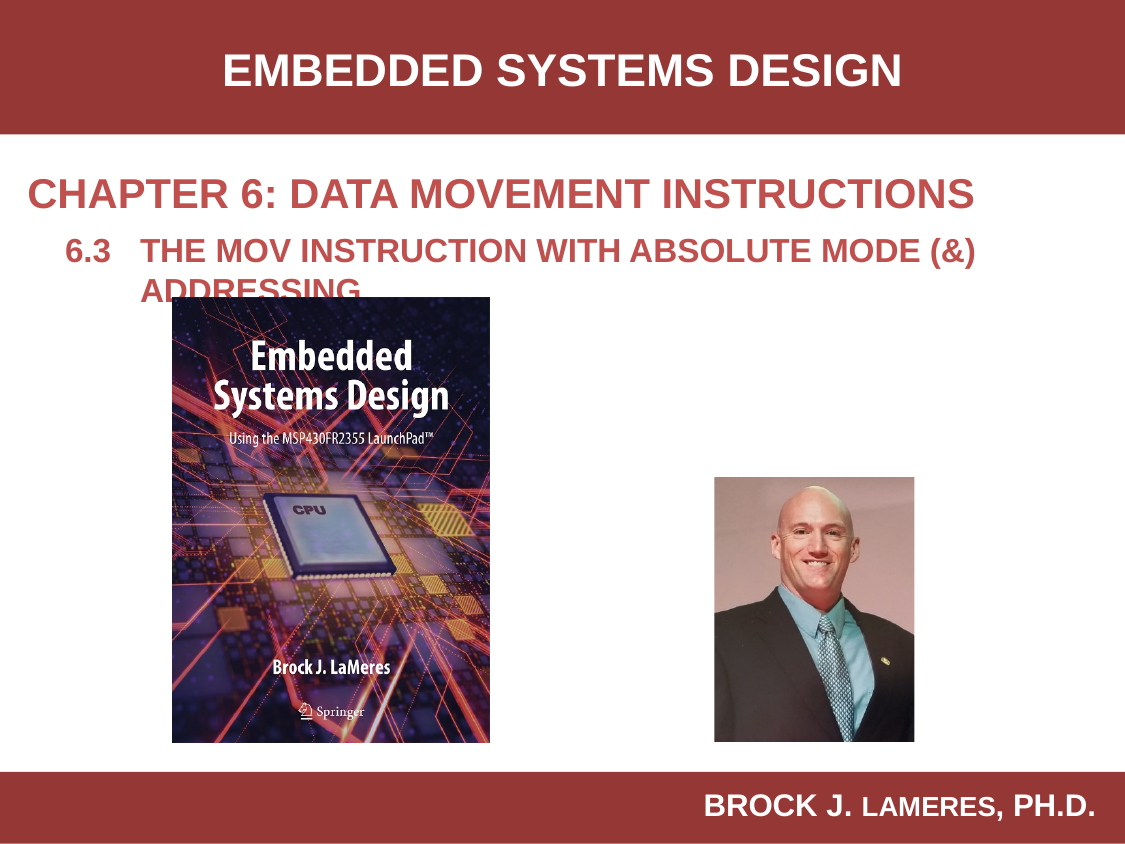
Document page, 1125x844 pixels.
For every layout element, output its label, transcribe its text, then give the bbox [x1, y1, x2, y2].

subtitle Brock J. LaMeres, Ph.D. [687, 777, 1113, 832]
title Embedded Systems Design [0, 1, 1125, 135]
text_box [0, 770, 1125, 844]
picture [171, 297, 491, 743]
text_box 6.3 The MOV Instruction with Absolute Mode (&) Addressing [49, 221, 1113, 277]
picture [714, 477, 915, 742]
text_box Chapter 6: Data Movement Instructions [12, 159, 1100, 280]
